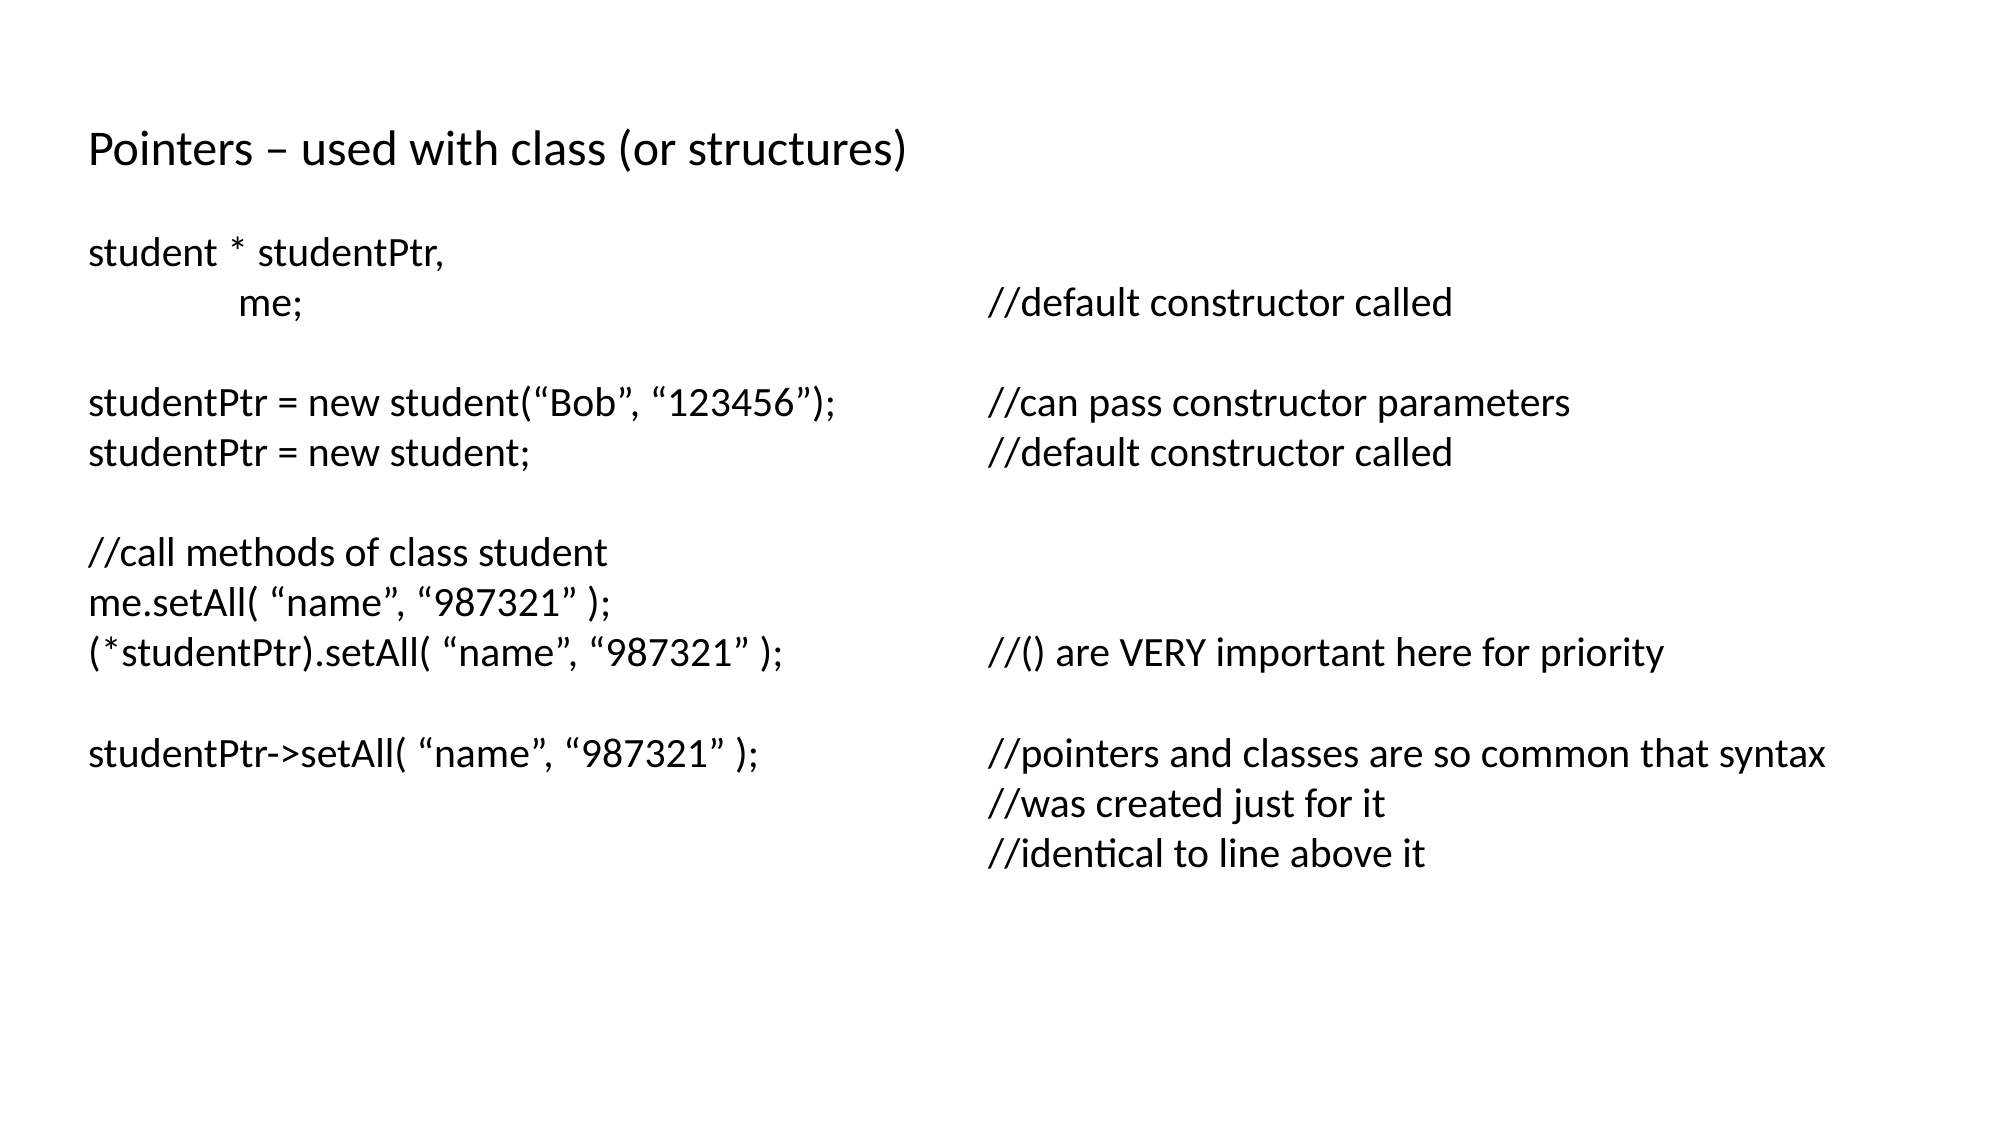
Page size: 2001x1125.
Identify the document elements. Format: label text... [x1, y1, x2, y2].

text_box Pointers – used with class (or structures) student * studentPtr, me; //default constructor called studentPtr = new student(“Bob”, “123456”); //can pass constructor parameters studentPtr = new student; //default constructor called //call methods of class student me.setAll( “name”, “987321” ); (*studentPtr).setAll( “name”, “987321” ); //() are VERY important here for priority studentPtr->setAll( “name”, “987321” ); //pointers and classes are so common that syntax //was created just for it //identical to line above it [73, 107, 1944, 933]
